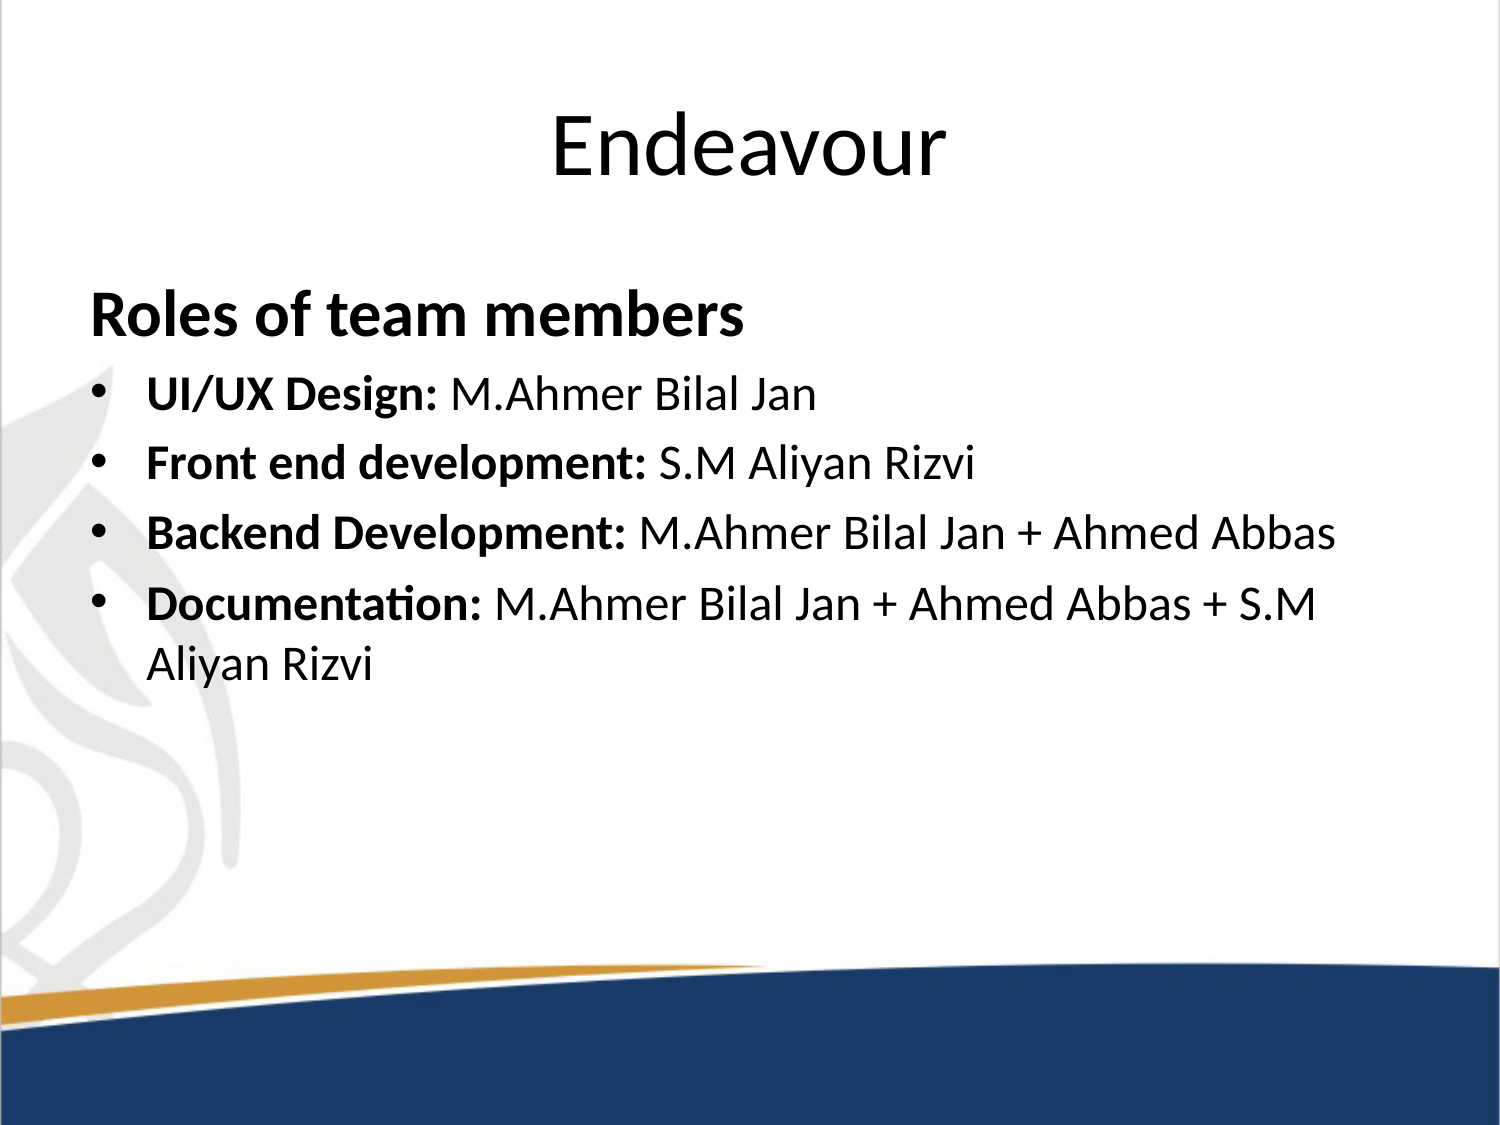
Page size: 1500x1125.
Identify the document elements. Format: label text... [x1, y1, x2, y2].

title Endeavour [75, 45, 1425, 233]
picture [0, 0, 1500, 1125]
list Roles of team members UI/UX Design: M.Ahmer Bilal Jan Front end development: S.M Aliyan Rizvi Backend Development: M.Ahmer Bilal Jan + Ahmed Abbas Documentation: M.Ahmer Bilal Jan + Ahmed Abbas + S.M Aliyan Rizvi [75, 262, 1425, 1005]
